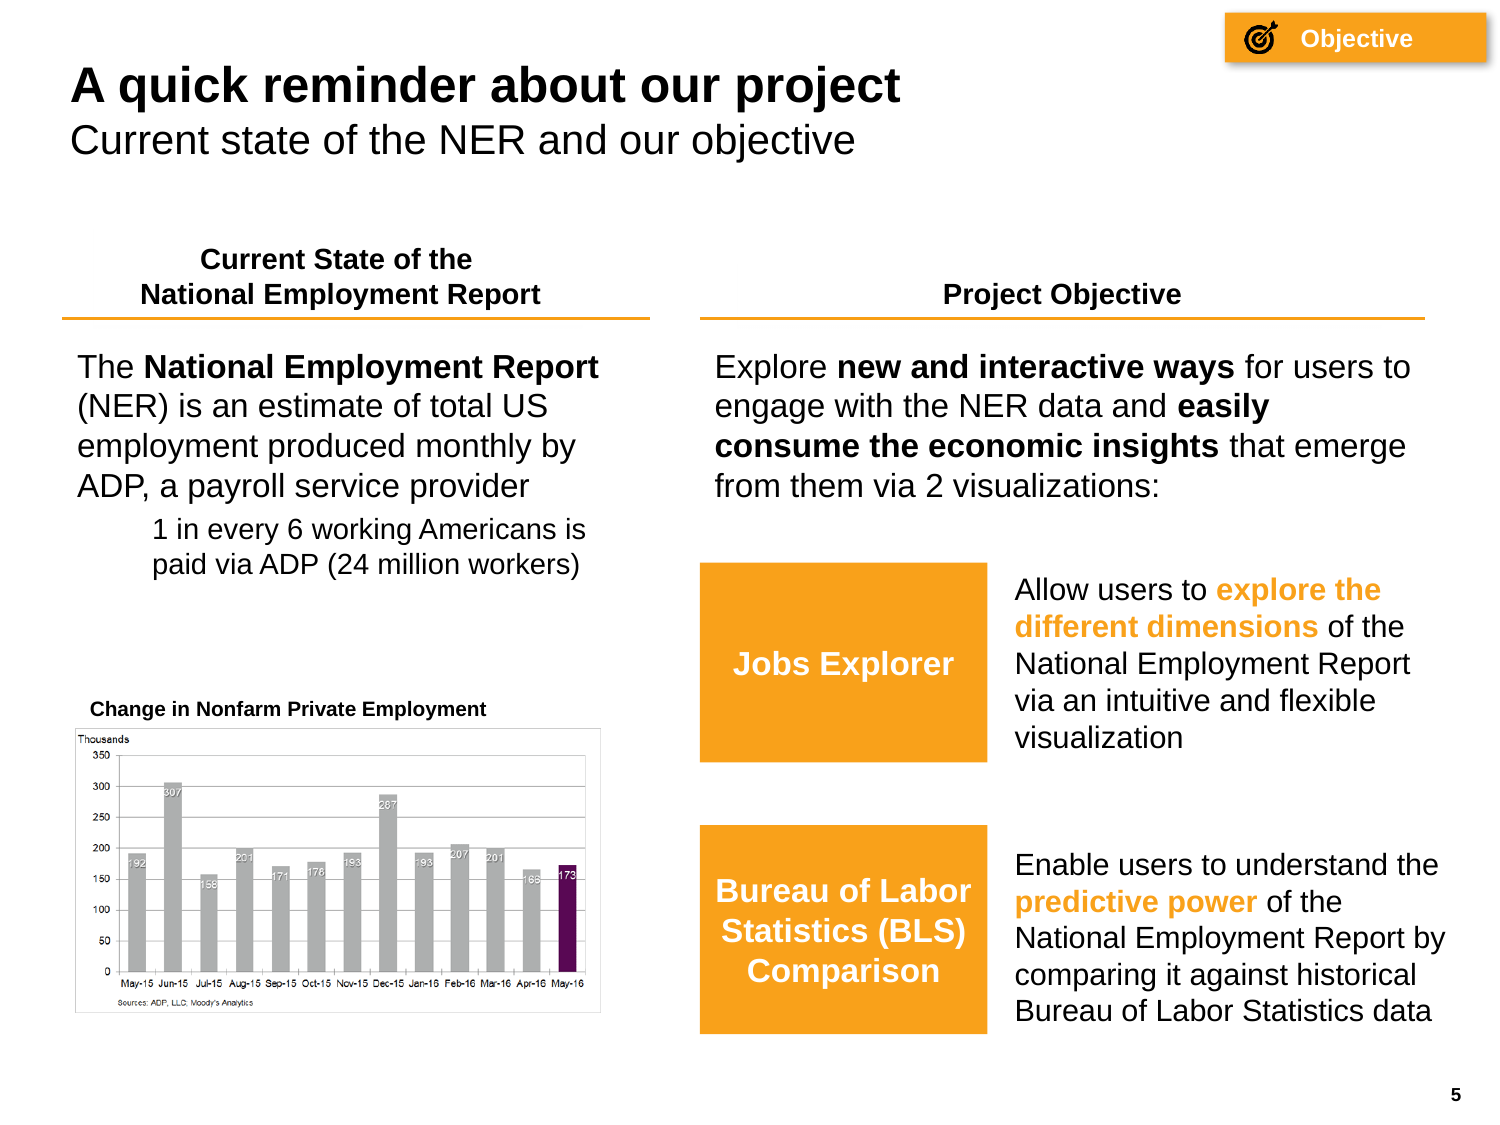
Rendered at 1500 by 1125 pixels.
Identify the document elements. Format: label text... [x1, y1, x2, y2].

text_box The National Employment Report (NER) is an estimate of total US employment produced monthly by ADP, a payroll service provider 1 in every 6 working Americans is paid via ADP (24 million workers) [62, 337, 650, 638]
text_box Project Objective [737, 259, 1388, 317]
picture [1243, 20, 1278, 55]
text_box Bureau of Labor Statistics (BLS) Comparison [698, 823, 989, 1036]
text_box Current State of the National Employment Report [93, 224, 588, 317]
text_box Explore new and interactive ways for users to engage with the NER data and easily consume the economic insights that emerge from them via 2 visualizations: [699, 337, 1438, 538]
text_box Change in Nonfarm Private Employment [75, 687, 601, 727]
text_box Jobs Explorer [698, 560, 989, 765]
title A quick reminder about our project Current state of the NER and our objective [55, 45, 1406, 170]
picture [75, 728, 601, 1013]
text_box Enable users to understand the predictive power of the National Employment Report by comparing it against historical Bureau of Labor Statistics data [999, 837, 1463, 1038]
text_box Allow users to explore the different dimensions of the National Employment Report via an intuitive and flexible visualization [999, 562, 1463, 763]
text_box Objective [1223, 10, 1488, 65]
